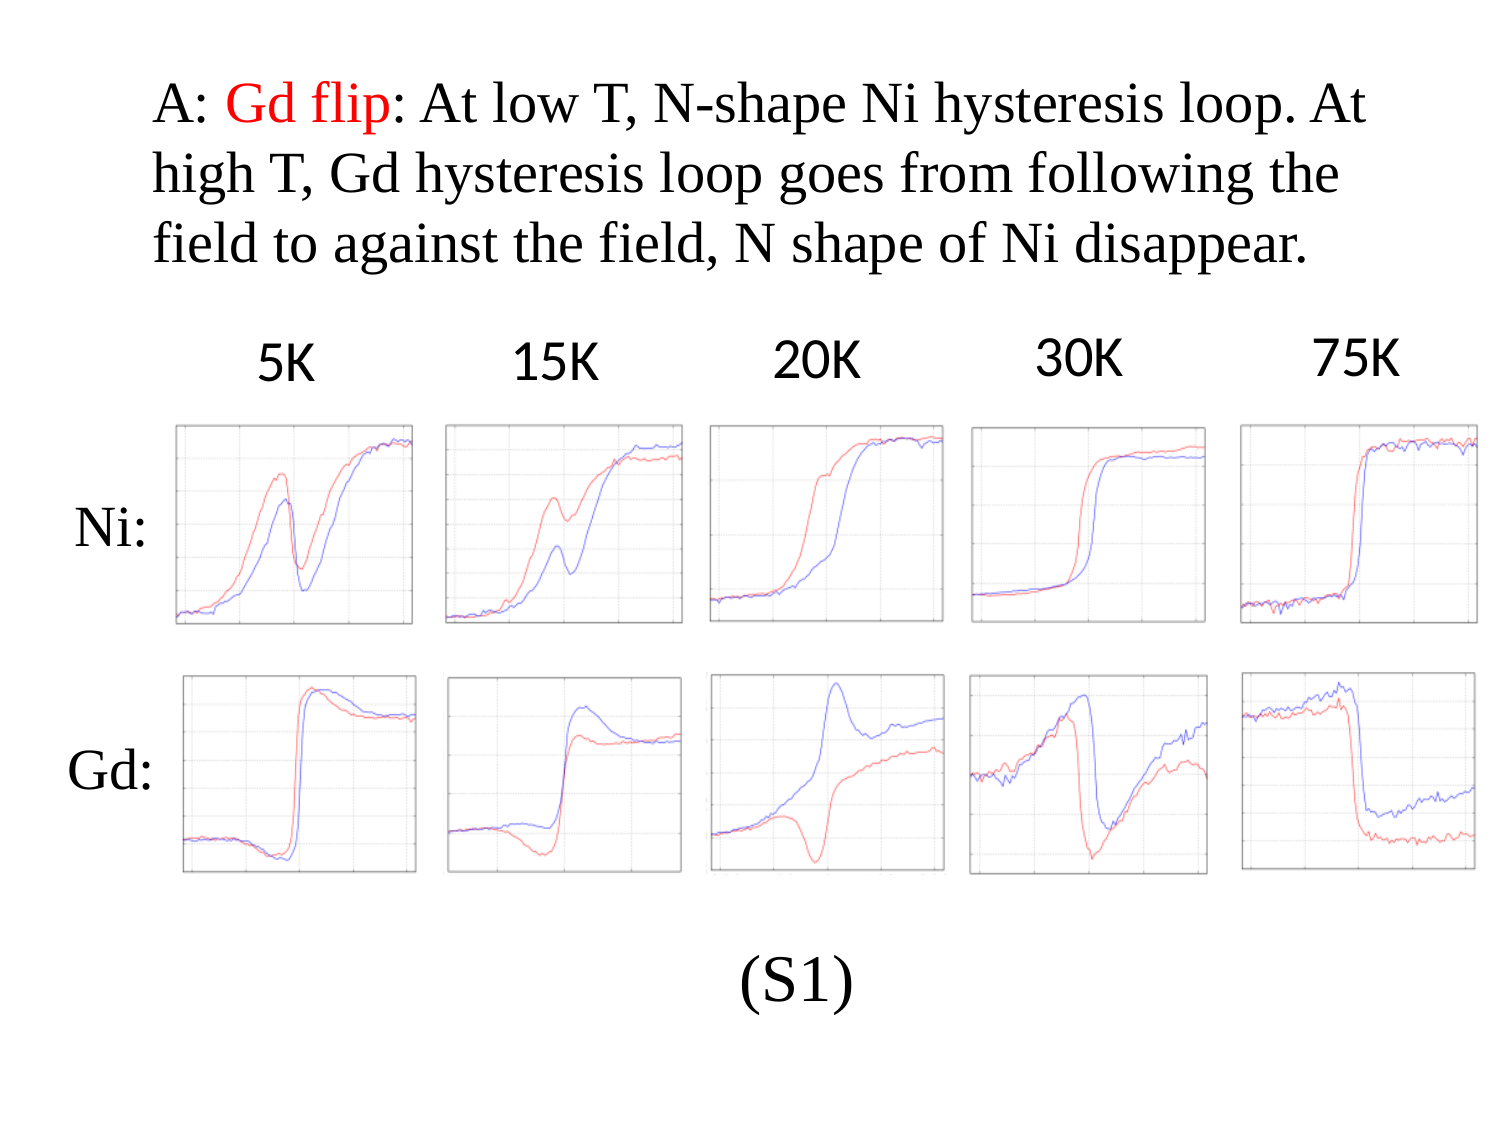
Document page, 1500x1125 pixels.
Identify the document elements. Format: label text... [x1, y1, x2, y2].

text_box Ni: [59, 480, 164, 566]
text_box (S1) [725, 926, 870, 1022]
text_box A: Gd flip: At low T, N-shape Ni hysteresis loop. At high T, Gd hysteresis loop goes from following the field to against the field, N shape of Ni disappear. [137, 57, 1425, 282]
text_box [174, 299, 1481, 876]
text_box Gd: [52, 723, 169, 809]
